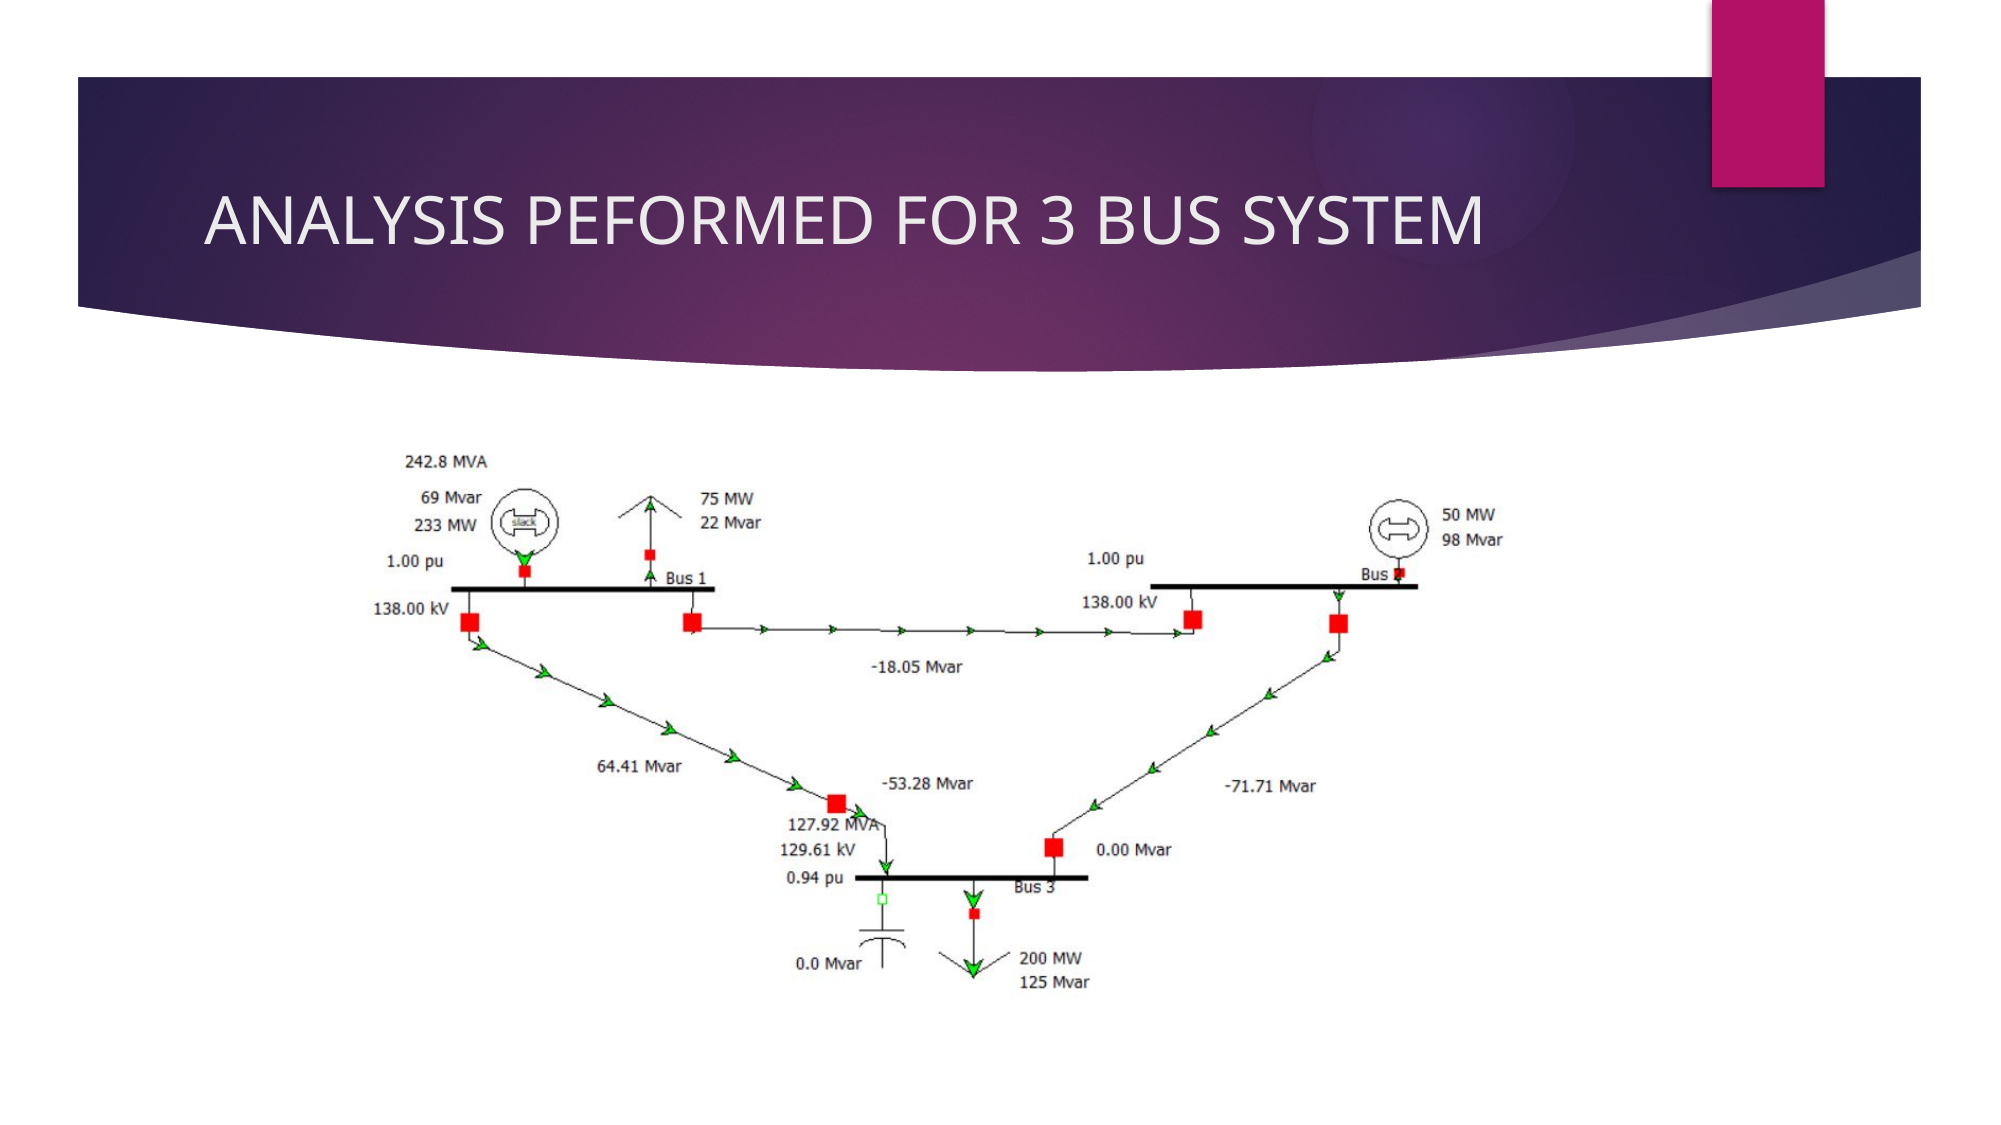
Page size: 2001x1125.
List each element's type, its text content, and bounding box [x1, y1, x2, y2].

title ANALYSIS PEFORMED FOR 3 BUS SYSTEM [189, 159, 1627, 276]
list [316, 404, 1546, 1029]
